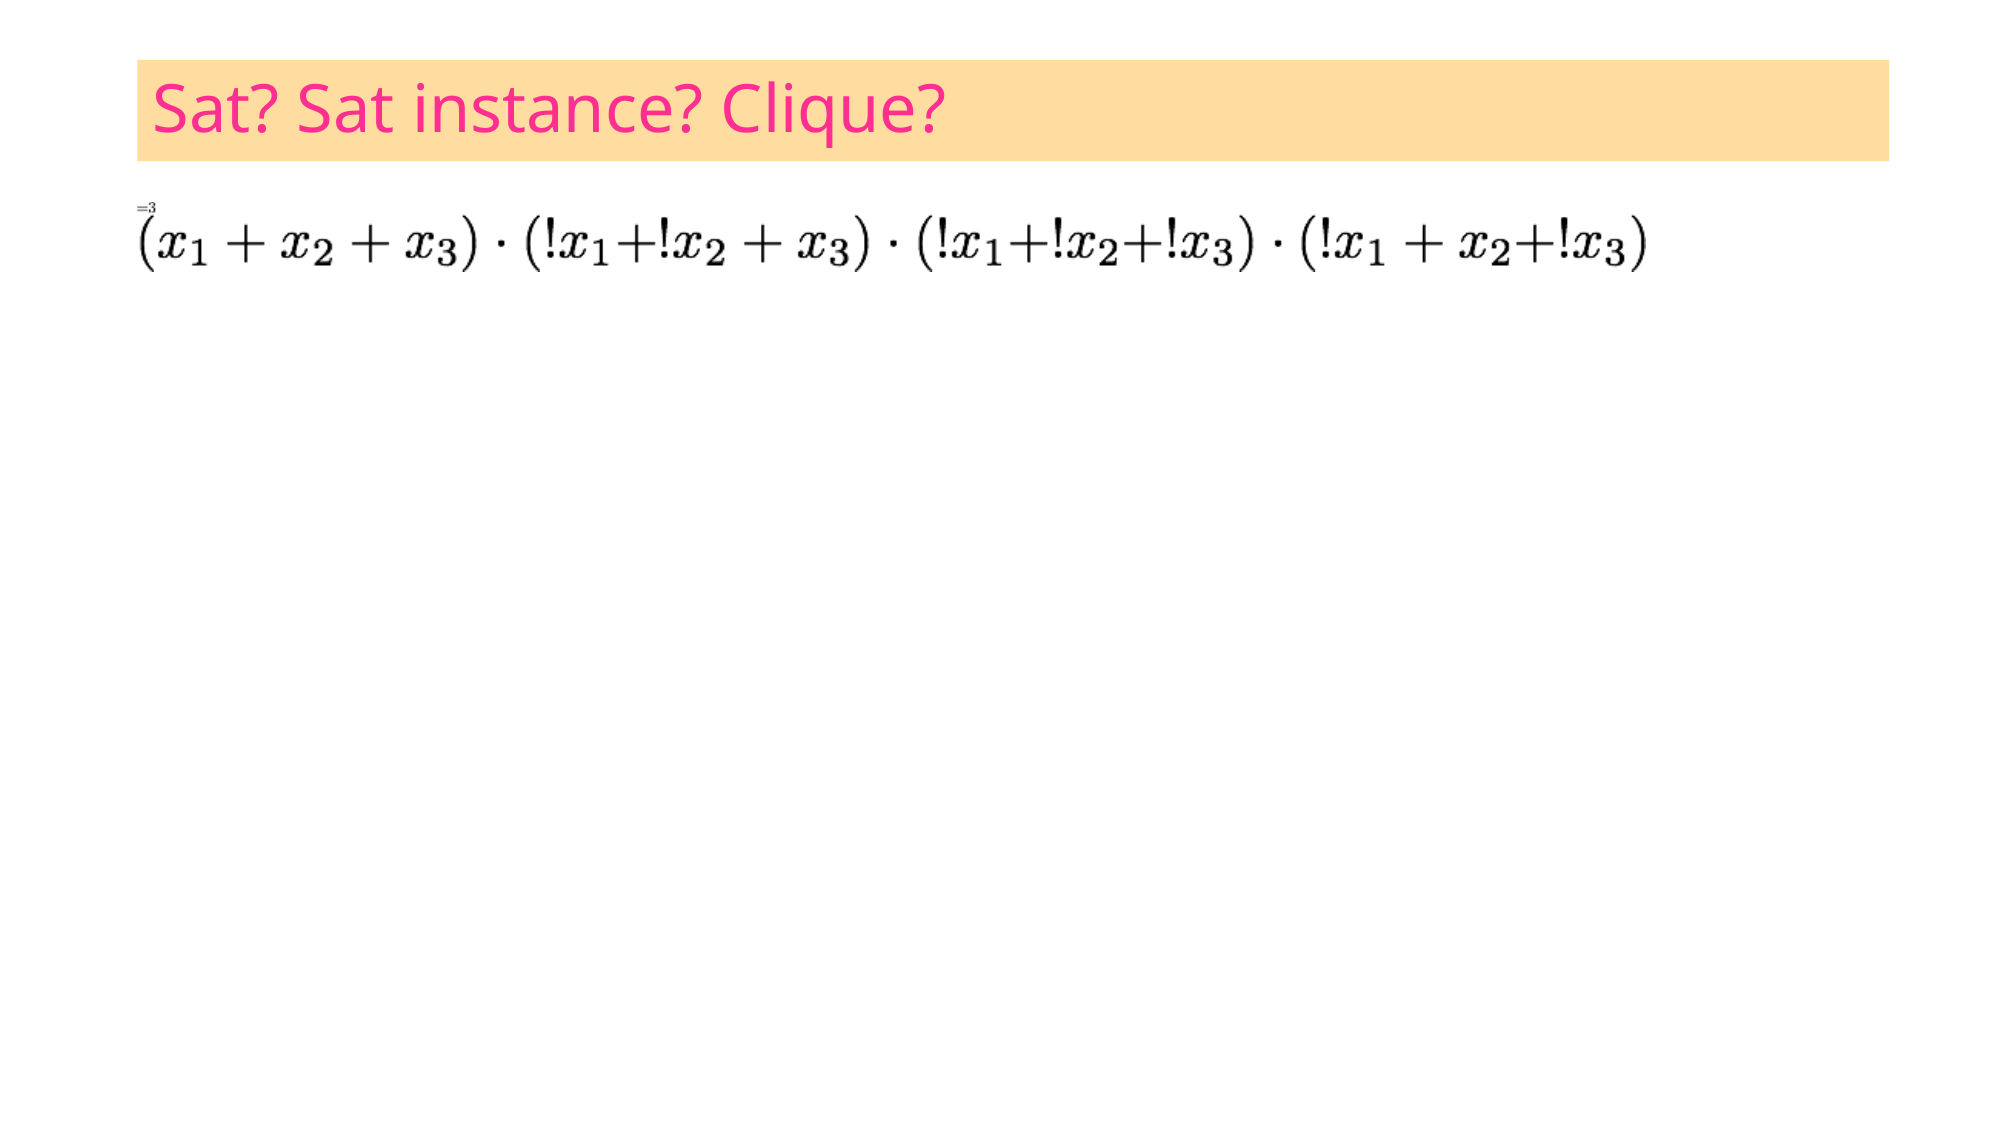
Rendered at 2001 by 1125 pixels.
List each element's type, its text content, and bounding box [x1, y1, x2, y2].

picture [137, 202, 1646, 272]
title Sat? Sat instance? Clique? [137, 59, 1890, 162]
